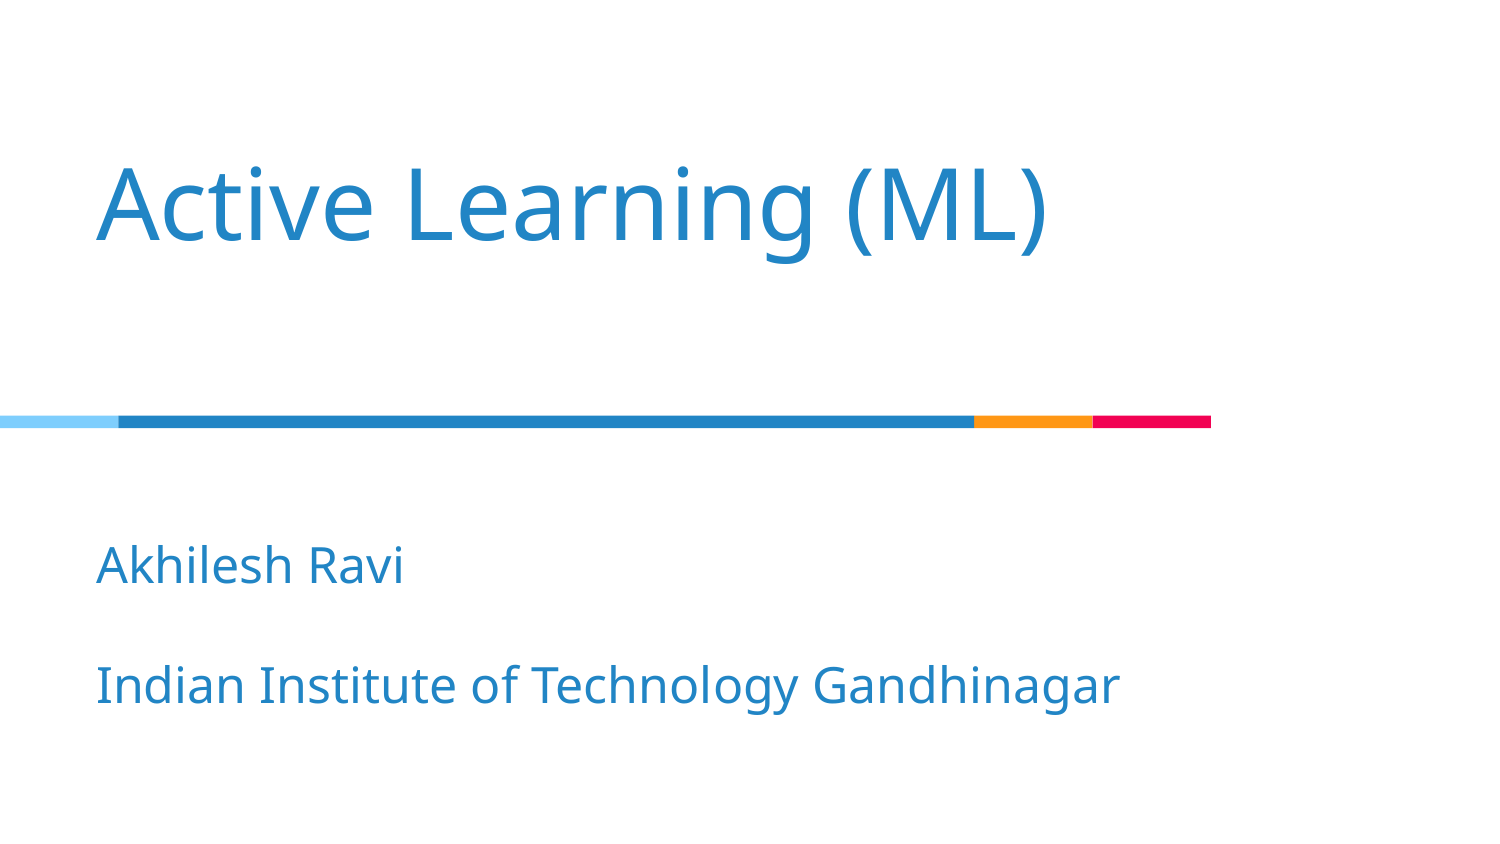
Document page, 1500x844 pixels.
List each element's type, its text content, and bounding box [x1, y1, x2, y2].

title Active Learning (ML) [80, 125, 1419, 446]
title Akhilesh Ravi Indian Institute of Technology Gandhinagar [80, 518, 1149, 806]
